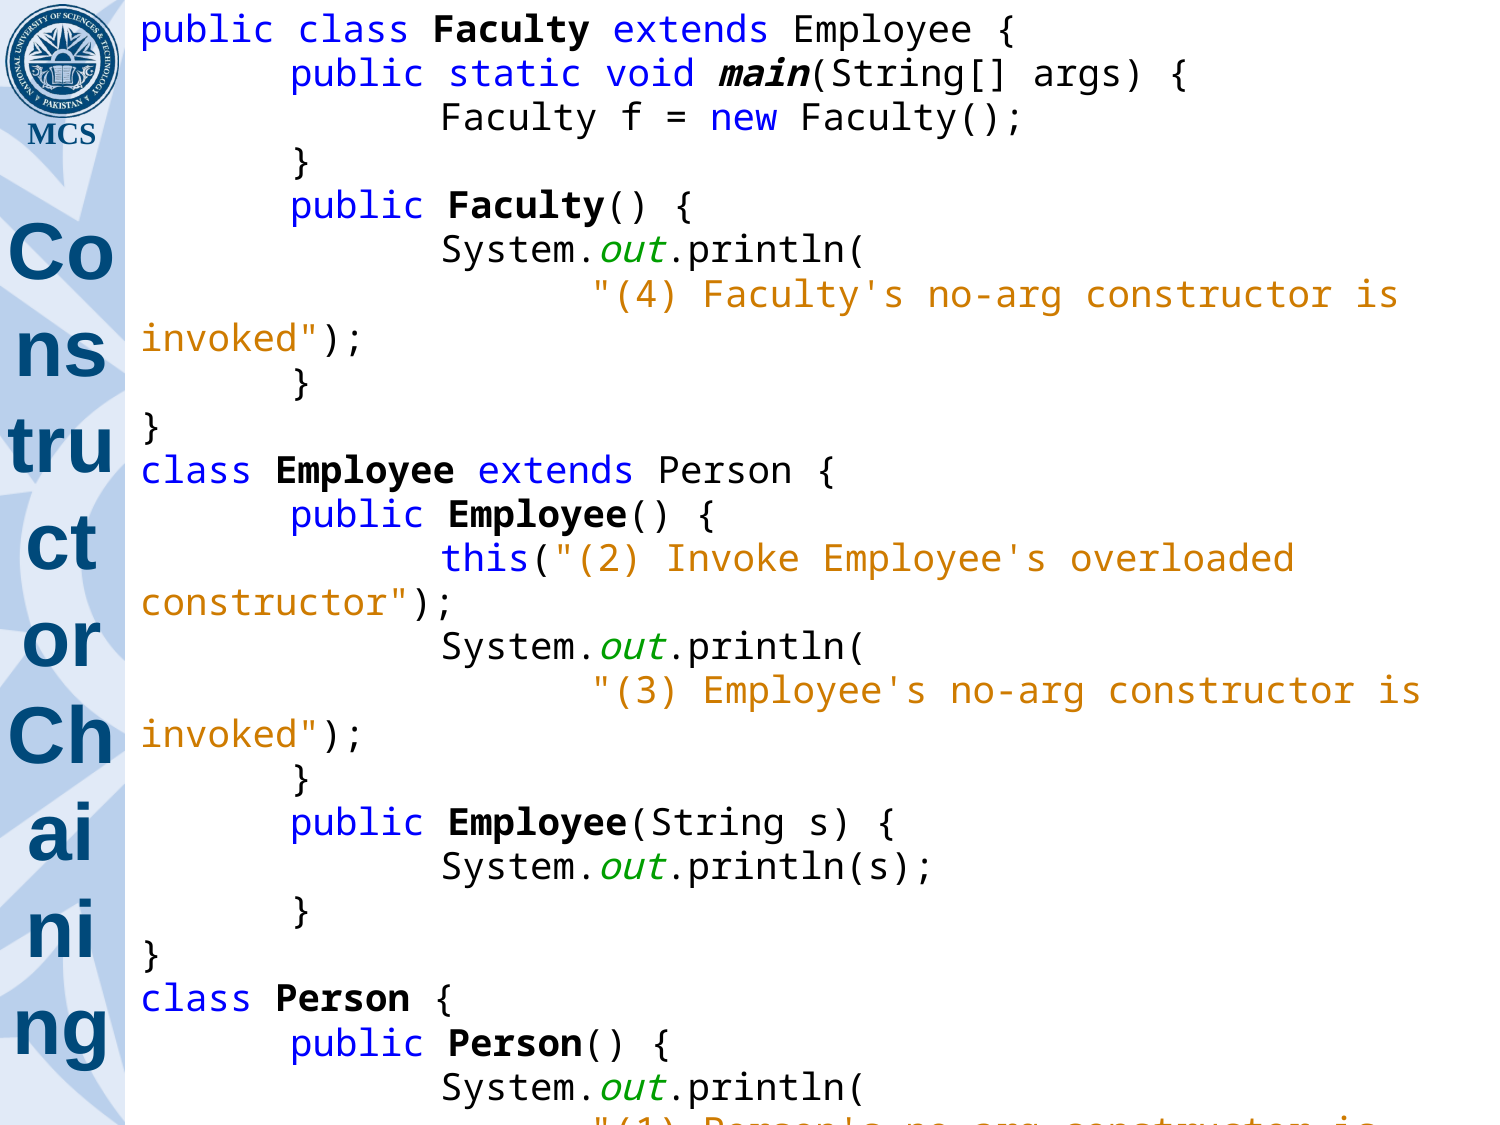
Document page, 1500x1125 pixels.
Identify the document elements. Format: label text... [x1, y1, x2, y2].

picture [32, 128, 39, 143]
picture [0, 0, 125, 1125]
list public class Faculty extends Employee { public static void main(String[] args) { Faculty f = new Faculty(); } public Faculty() { System.out.println( "(4) Faculty's no-arg constructor is invoked"); } } class Employee extends Person { public Employee() { this("(2) Invoke Employee's overloaded constructor"); System.out.println( "(3) Employee's no-arg constructor is invoked"); } public Employee(String s) { System.out.println(s); } } class Person { public Person() { System.out.println( "(1) Person's no-arg constructor is invoked"); } } [125, 0, 1463, 1105]
title Constructor Chaining [0, 143, 124, 1125]
picture [41, 128, 48, 143]
